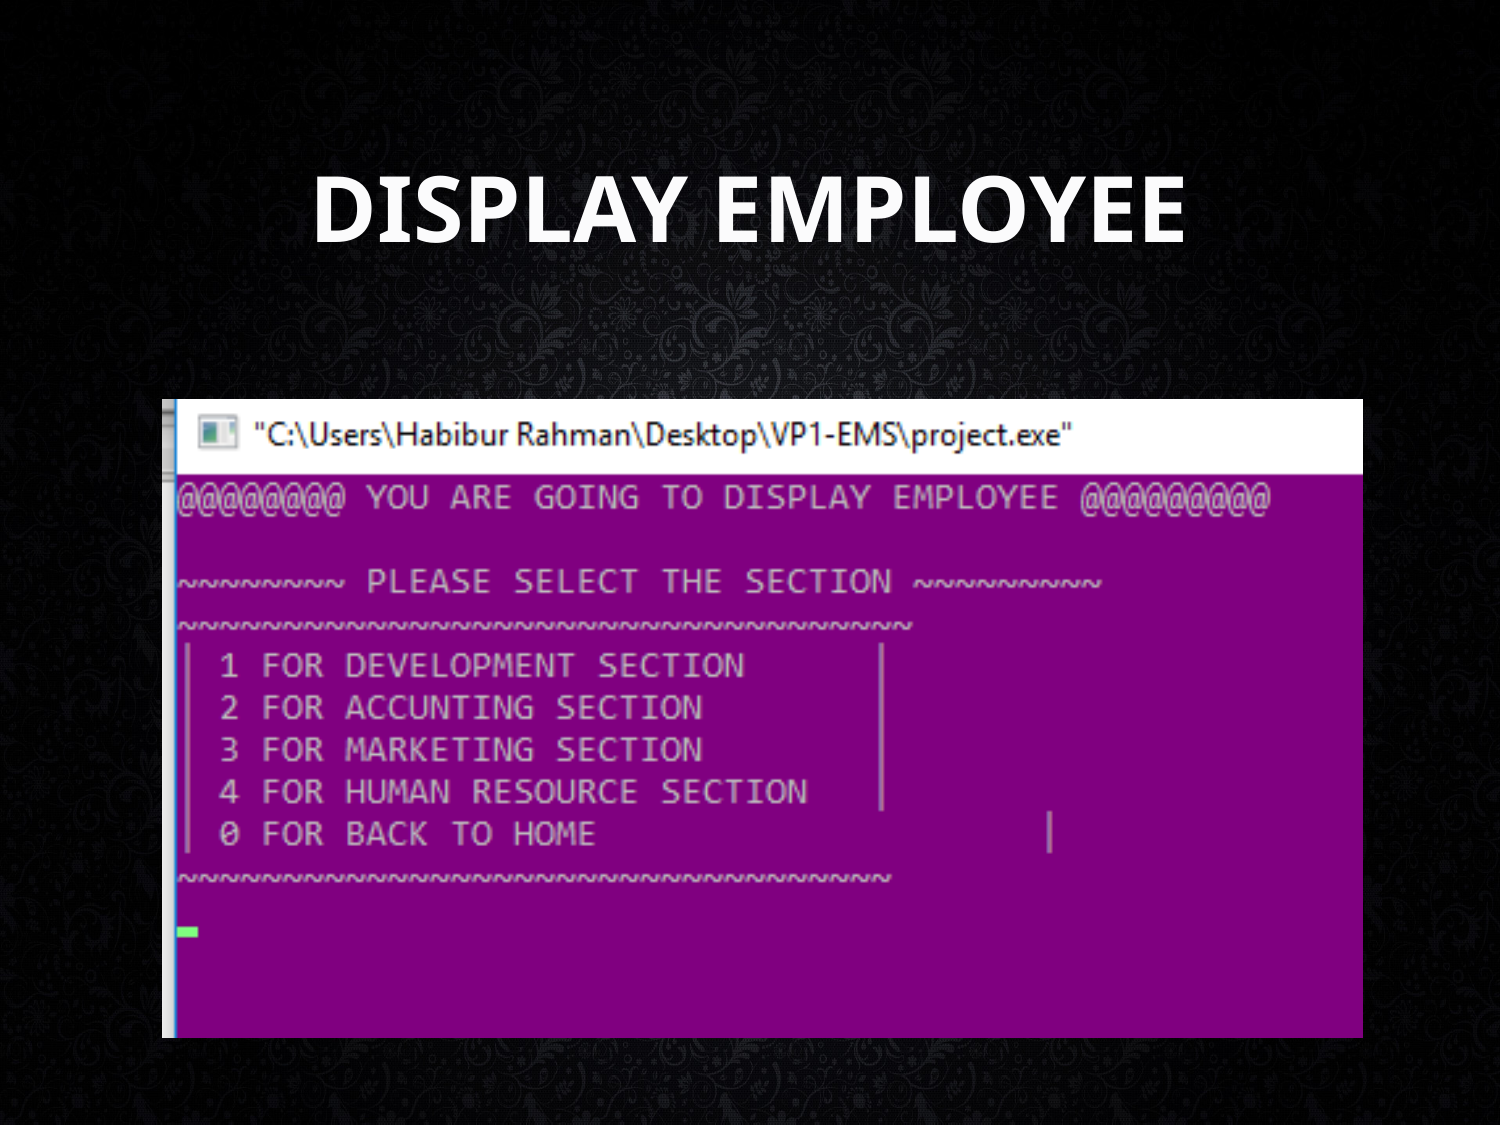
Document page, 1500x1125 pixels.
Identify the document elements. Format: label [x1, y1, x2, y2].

list [162, 399, 1363, 1039]
picture [0, 0, 1500, 1125]
